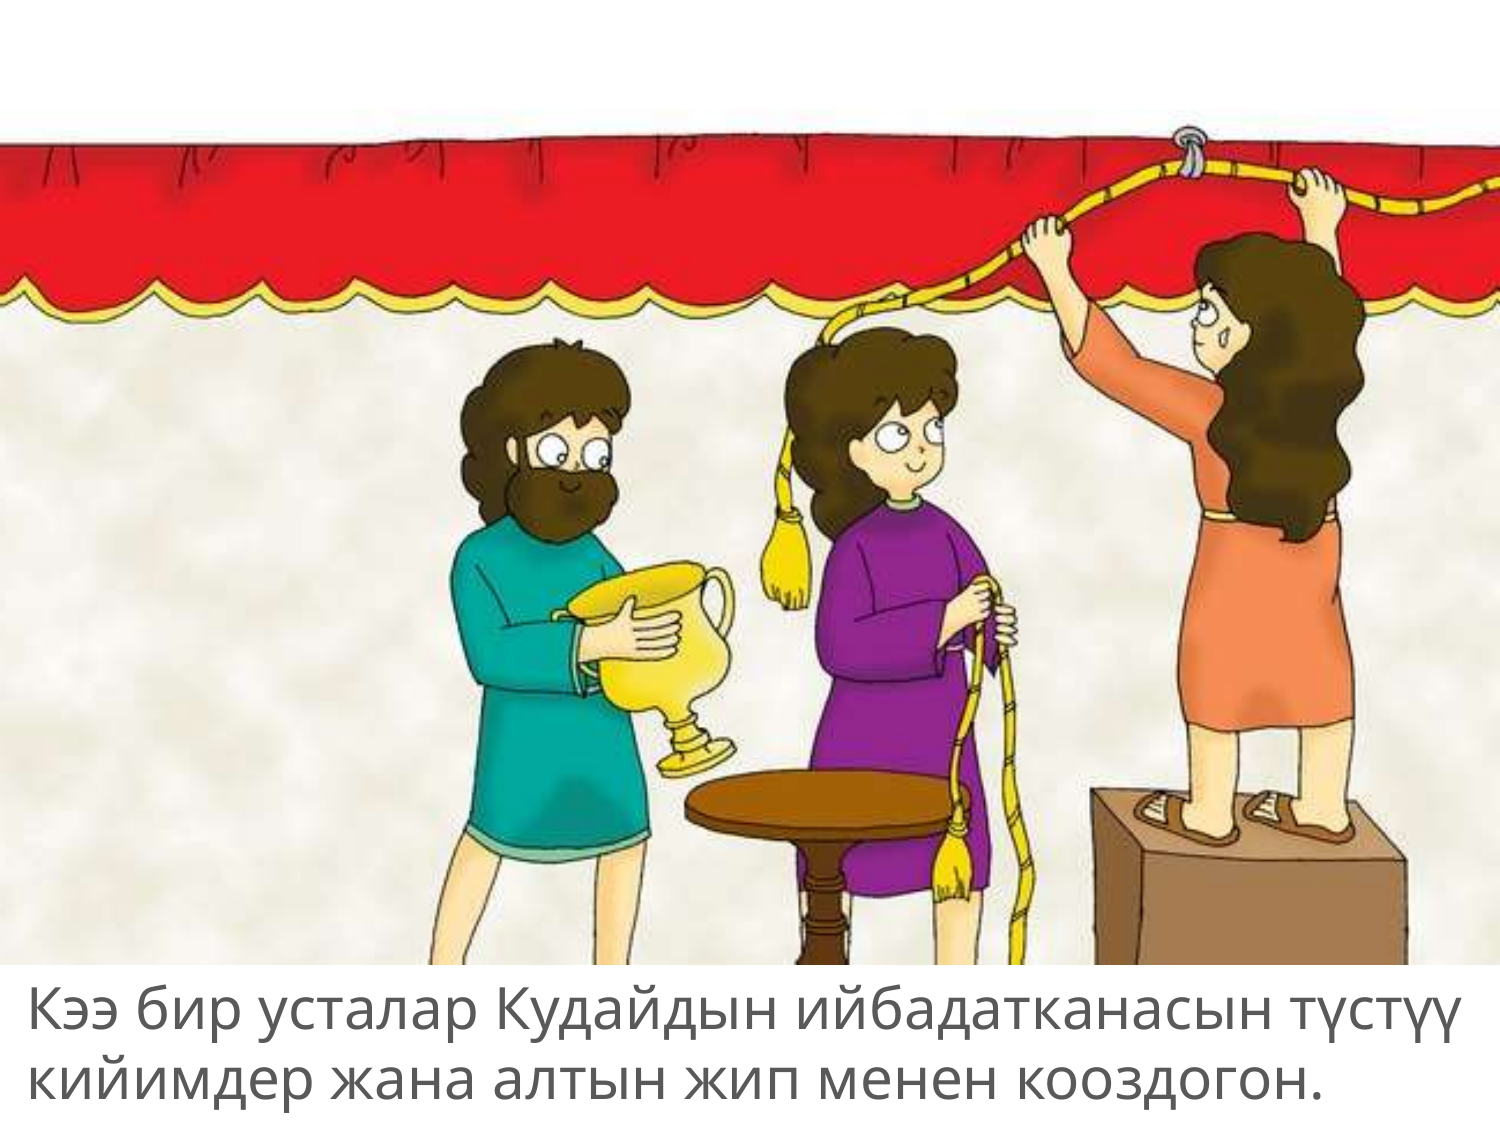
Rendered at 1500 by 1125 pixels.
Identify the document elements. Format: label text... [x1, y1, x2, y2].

text_box Кээ бир усталар Кудайдын ийбадатканасын түстүү кийимдер жана алтын жип менен кооздогон. [11, 973, 1498, 1119]
picture [0, 0, 1500, 965]
